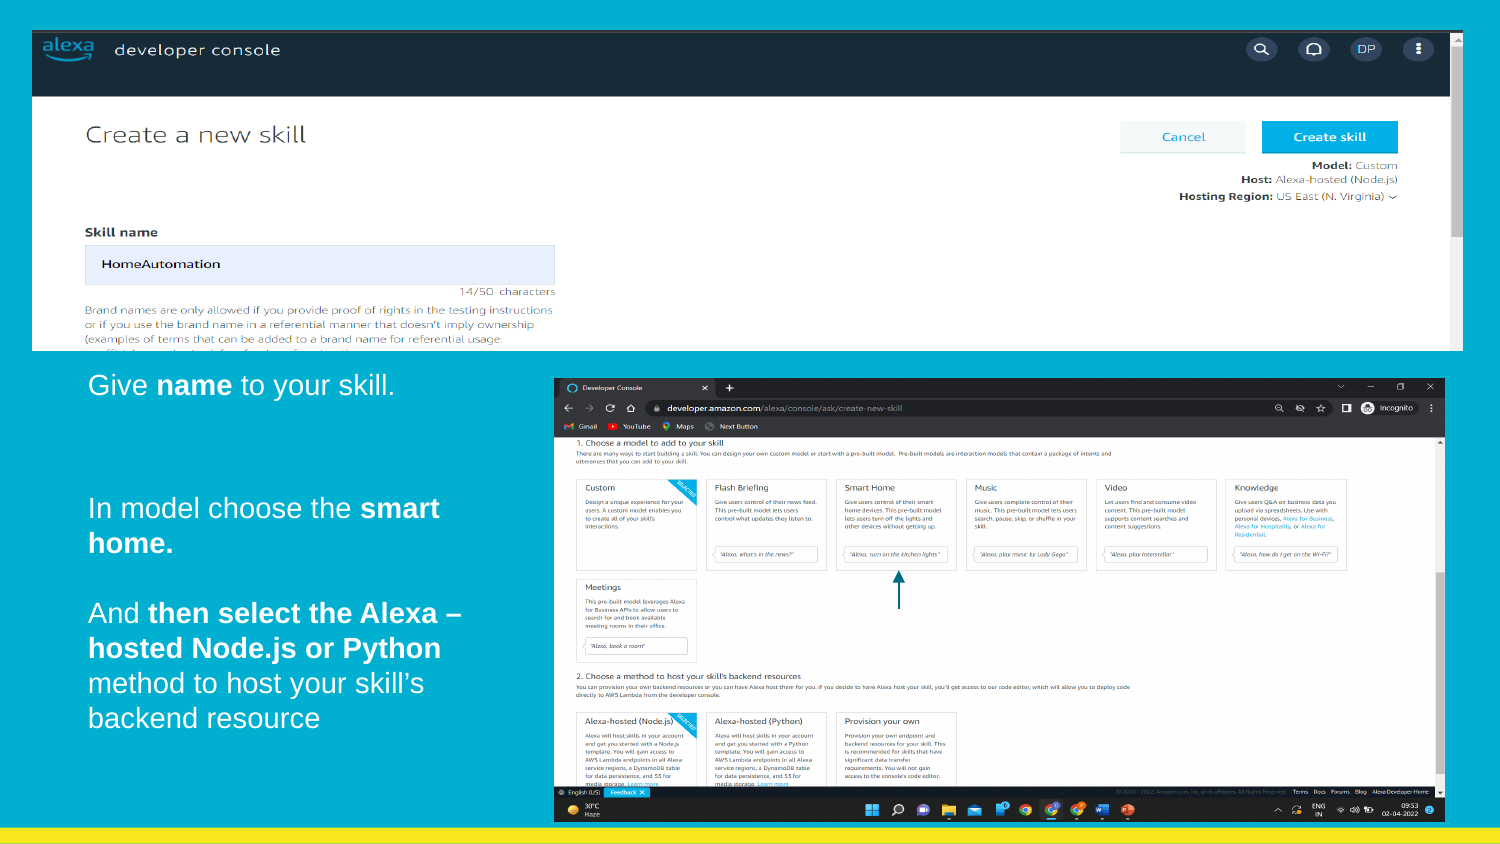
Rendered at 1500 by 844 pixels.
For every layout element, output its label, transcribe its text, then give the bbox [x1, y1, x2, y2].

picture [31, 30, 1463, 351]
text_box In model choose the smart home. And then select the Alexa – hosted Node.js or Python method to host your skill’s backend resource [73, 482, 503, 742]
picture [553, 378, 1445, 823]
text_box Give name to your skill. [73, 359, 1195, 409]
